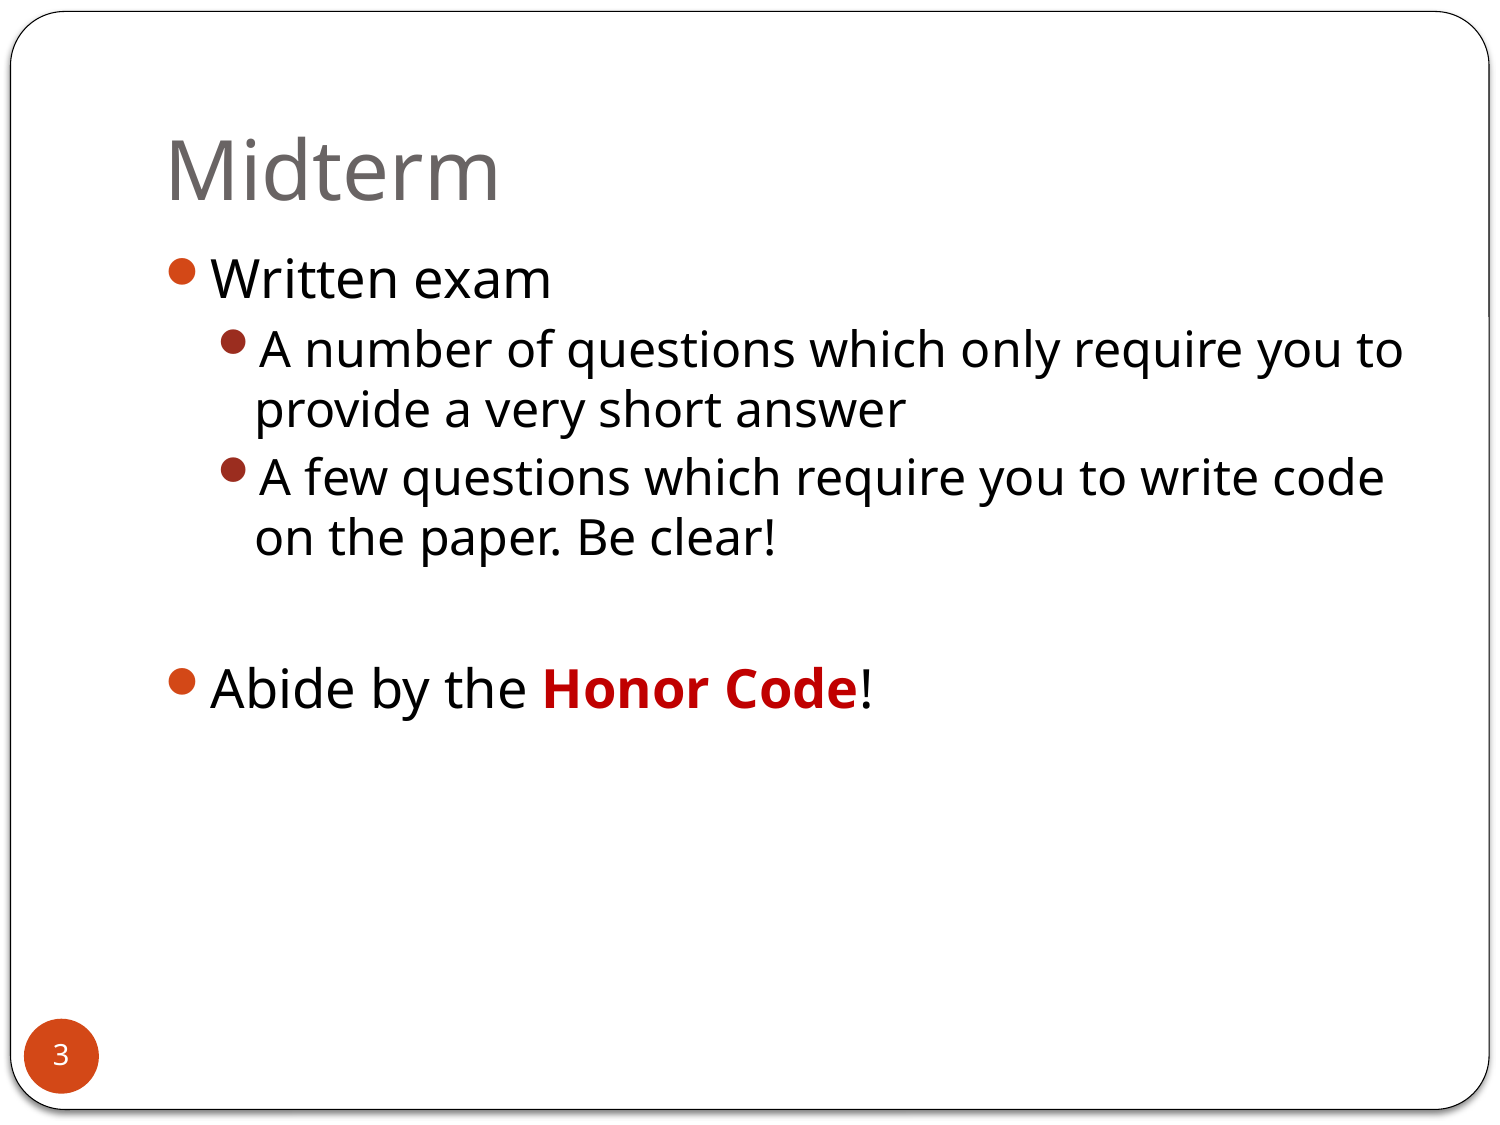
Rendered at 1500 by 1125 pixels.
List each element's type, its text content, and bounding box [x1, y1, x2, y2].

slide_number 3 [23, 1018, 99, 1094]
title Midterm [150, 45, 1425, 233]
list Written exam A number of questions which only require you to provide a very short answer A few questions which require you to write code on the paper. Be clear! Abide by the Honor Code! [150, 237, 1425, 988]
